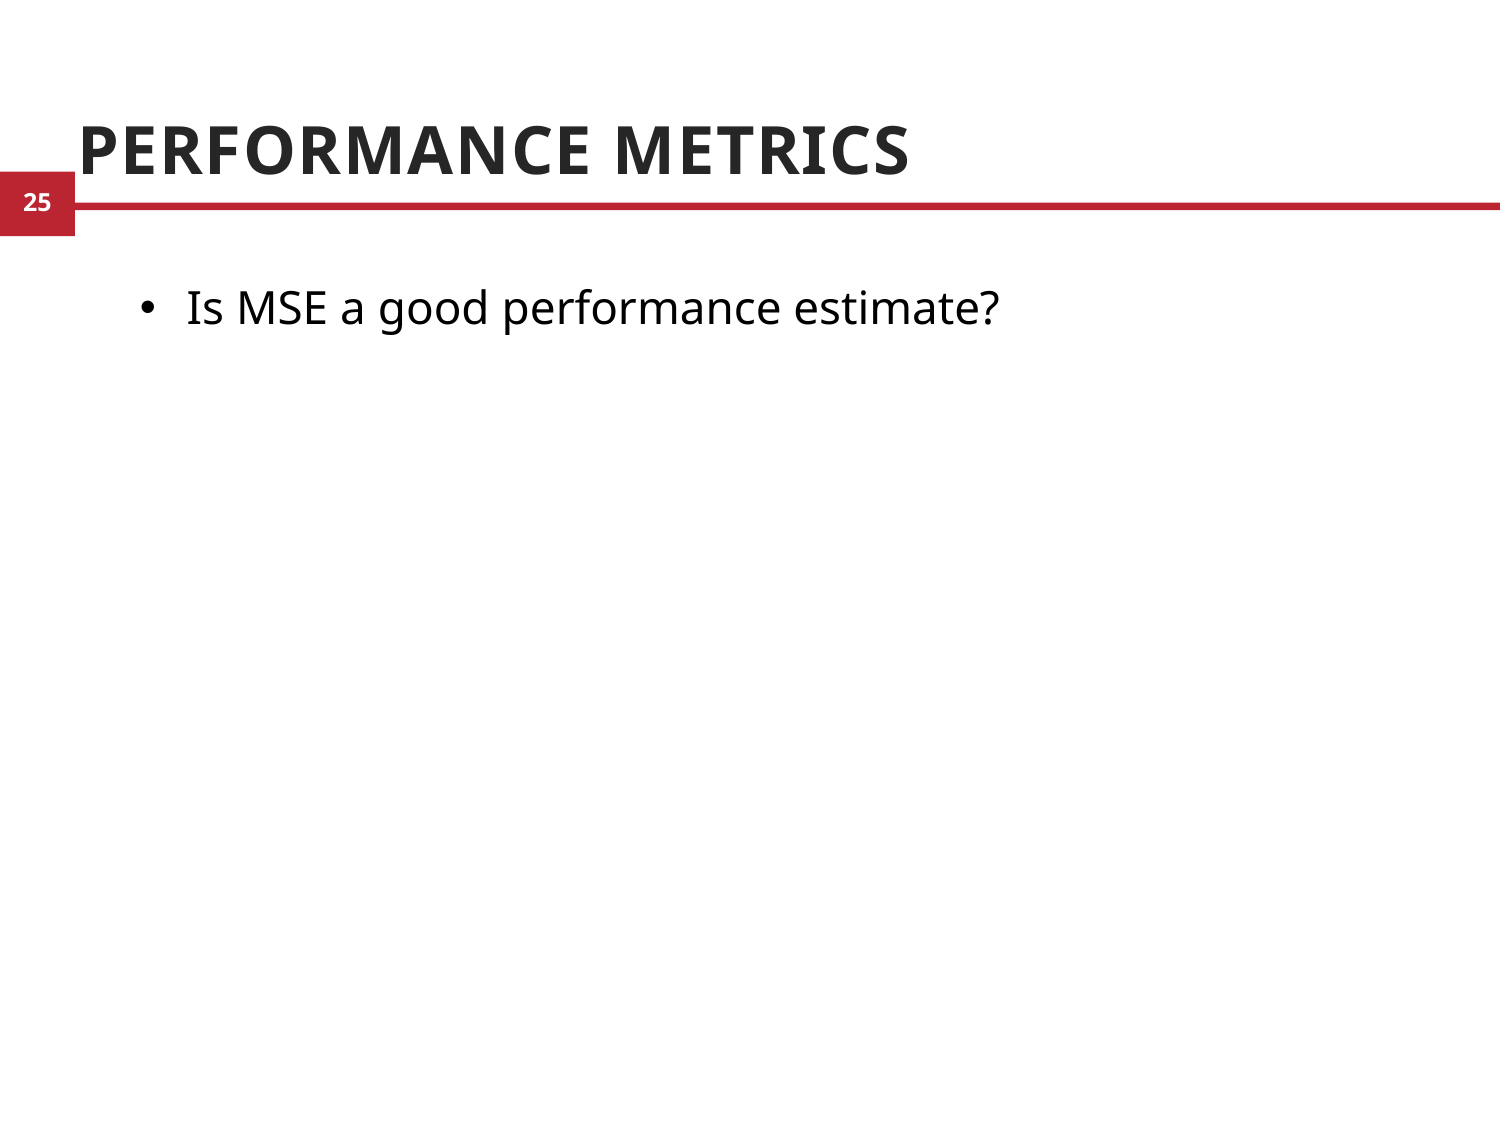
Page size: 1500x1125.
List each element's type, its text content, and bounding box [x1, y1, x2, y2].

title Performance Metrics [75, 0, 1425, 188]
text_box Is MSE a good performance estimate? [124, 274, 1325, 342]
